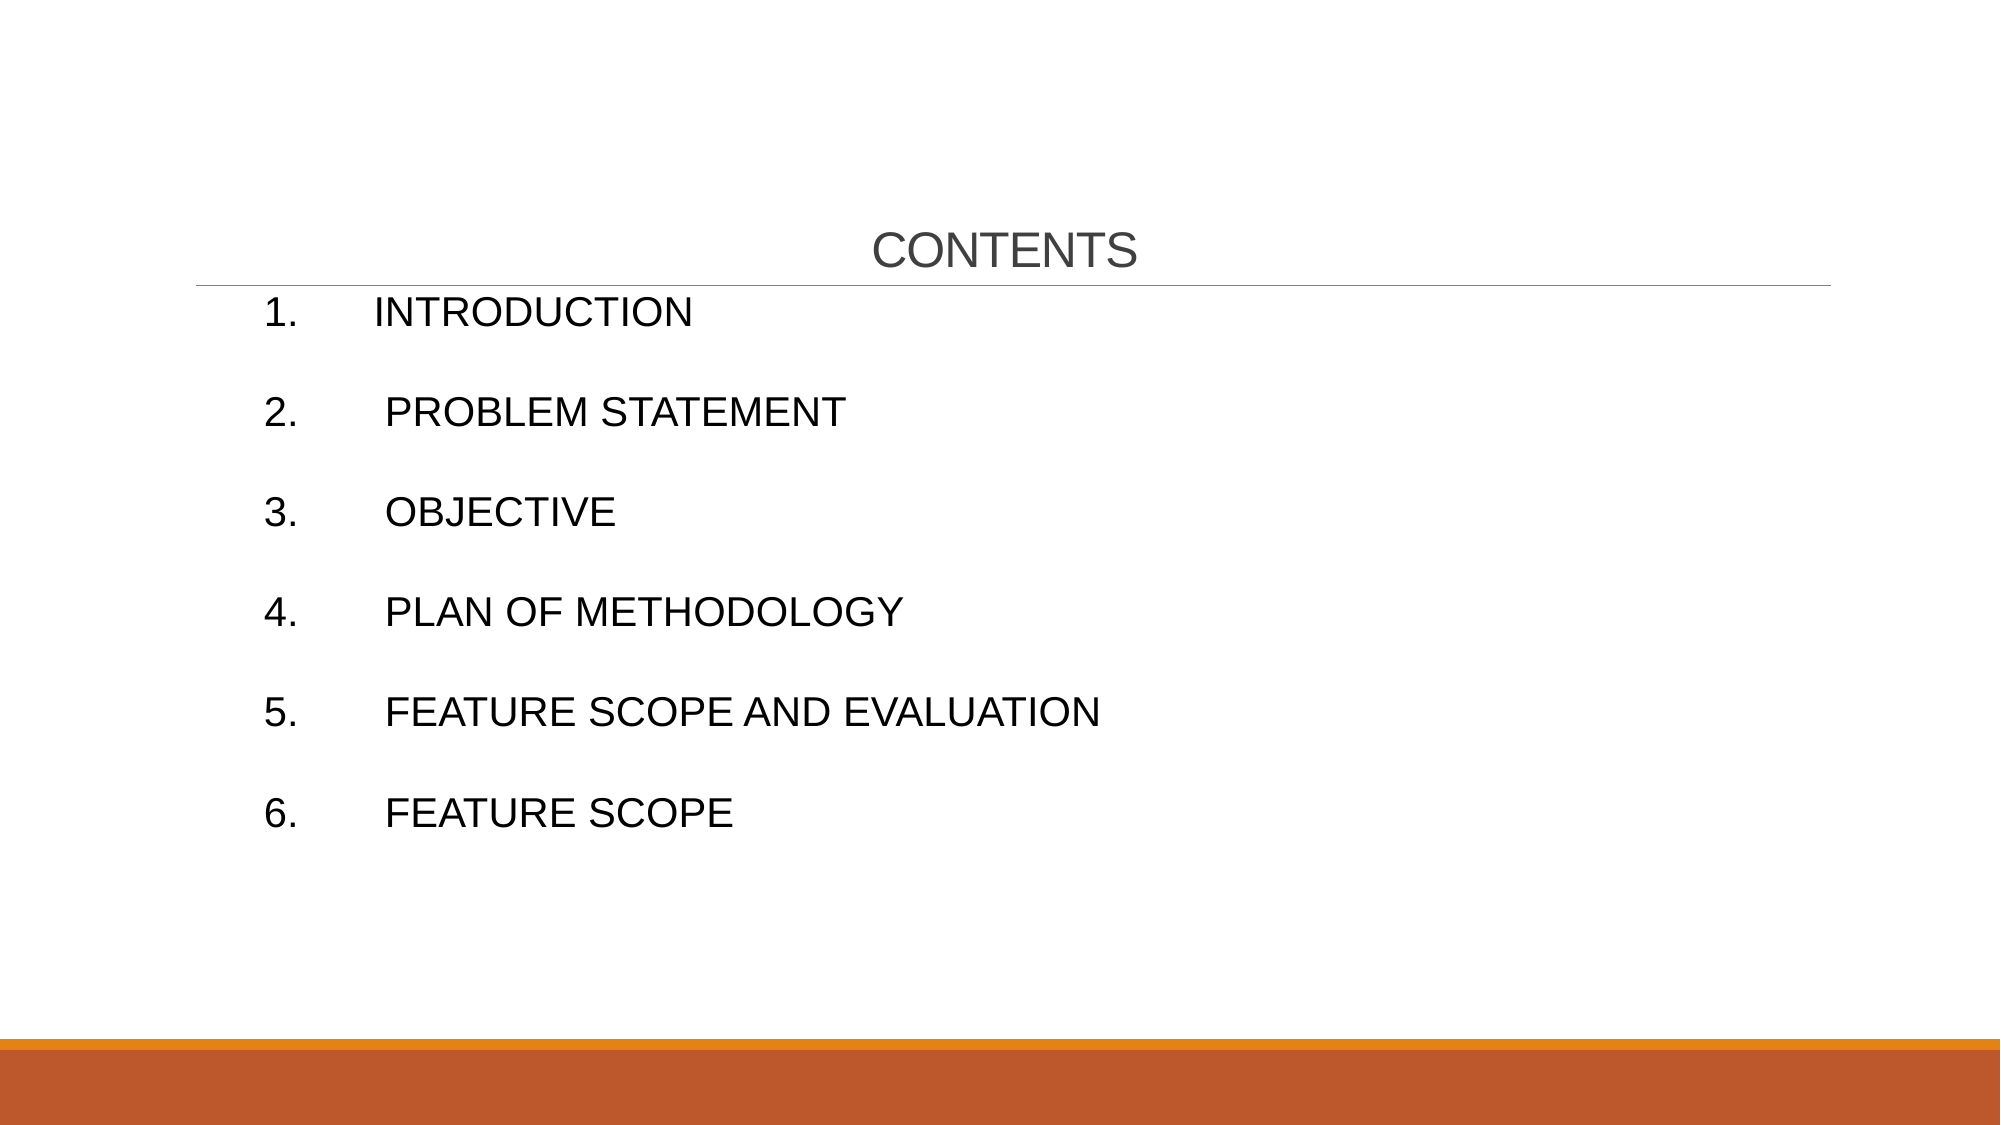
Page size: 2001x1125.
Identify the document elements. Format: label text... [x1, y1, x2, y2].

title CONTENTS [180, 47, 1830, 285]
text_box INTRODUCTION PROBLEM STATEMENT OBJECTIVE PLAN OF METHODOLOGY FEATURE SCOPE AND EVALUATION FEATURE SCOPE [249, 227, 1572, 1043]
